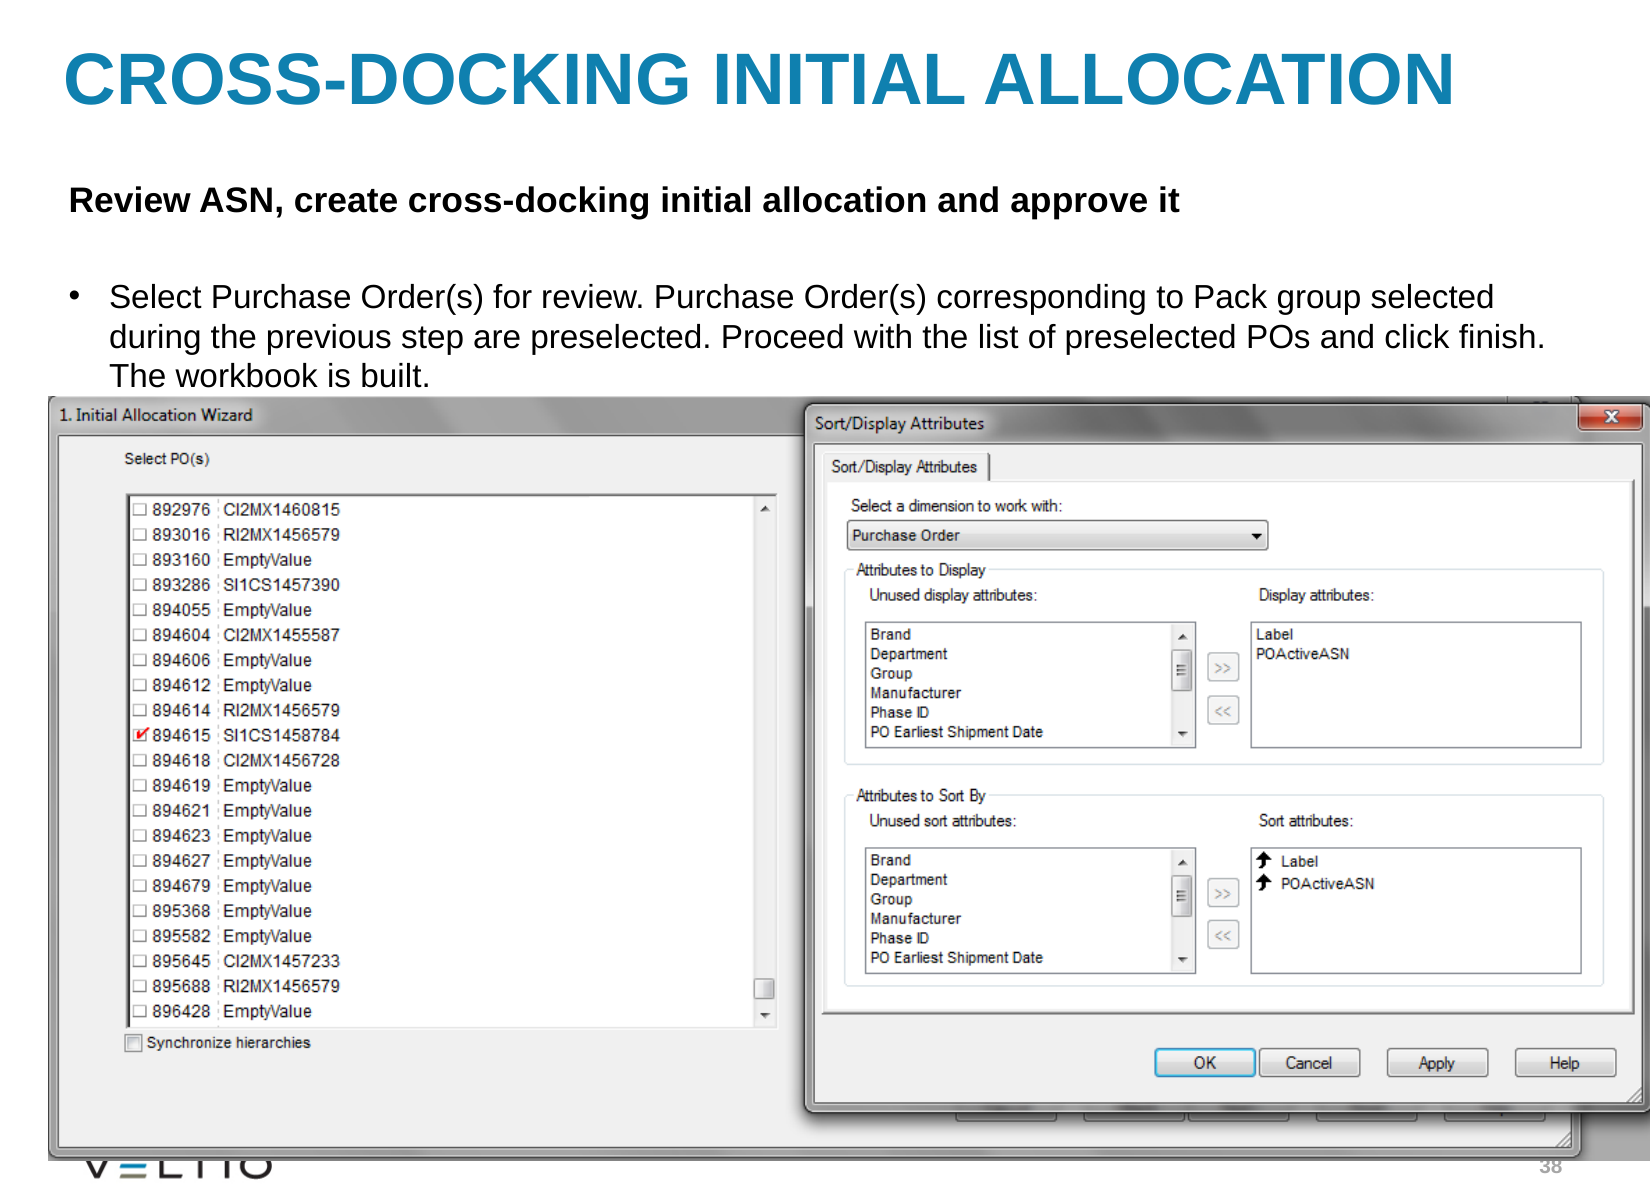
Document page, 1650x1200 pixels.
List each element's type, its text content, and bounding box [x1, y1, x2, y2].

title Cross-docking initial allocation [48, 23, 1614, 139]
list Select Purchase Order(s) for review. Purchase Order(s) corresponding to Pack group selected during the previous step are preselected. Proceed with the list of preselected POs and click finish. The workbook is built. [53, 267, 1614, 395]
picture [48, 396, 1650, 1200]
list Review ASN, create cross-docking initial allocation and approve it [53, 169, 1614, 229]
